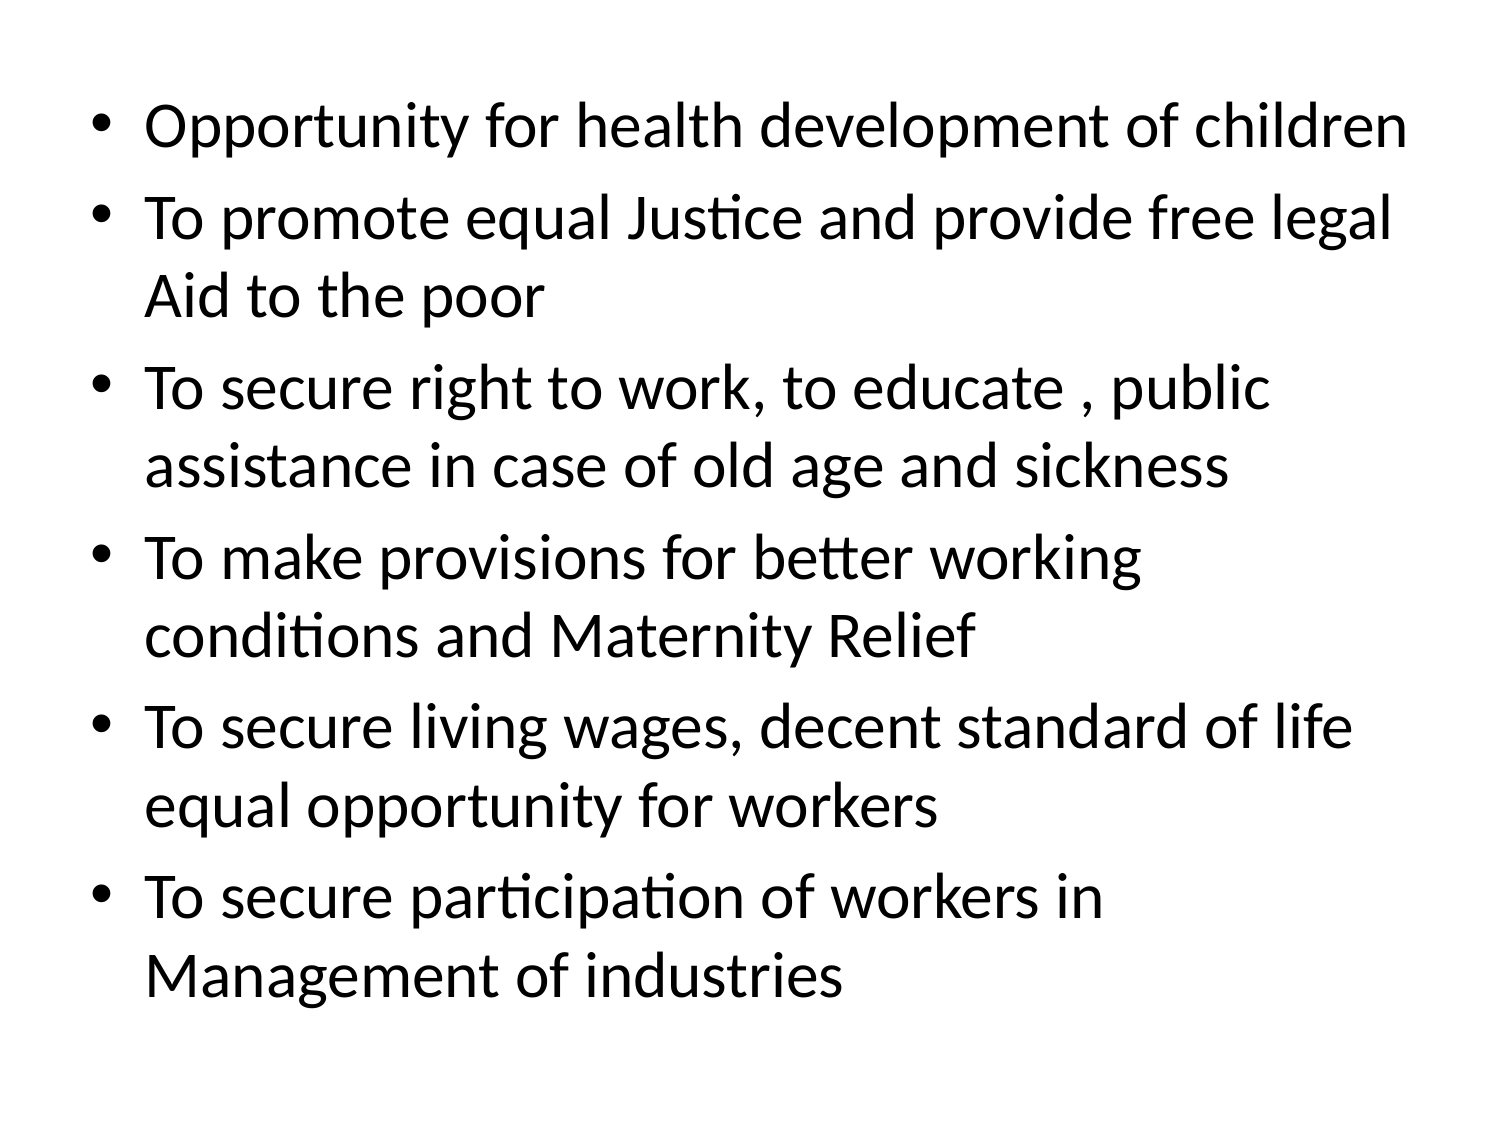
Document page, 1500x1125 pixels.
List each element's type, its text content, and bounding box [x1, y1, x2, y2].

list Opportunity for health development of children To promote equal Justice and provide free legal Aid to the poor To secure right to work, to educate , public assistance in case of old age and sickness To make provisions for better working conditions and Maternity Relief To secure living wages, decent standard of life equal opportunity for workers To secure participation of workers in Management of industries [75, 75, 1425, 1038]
